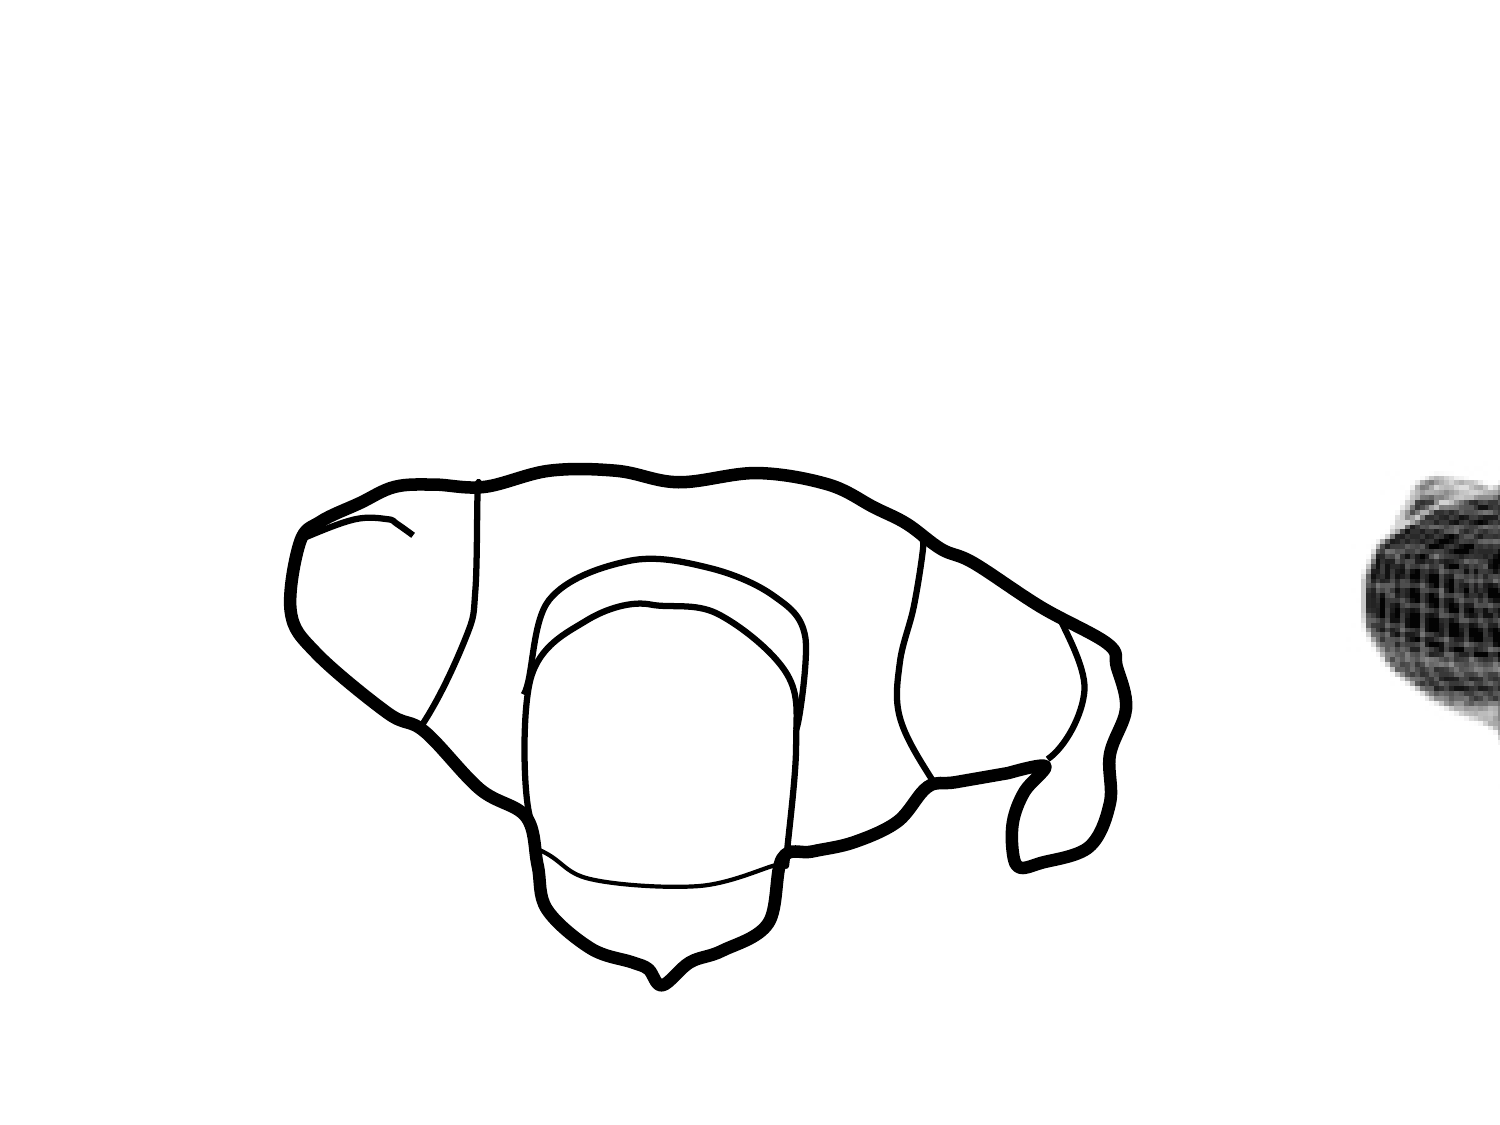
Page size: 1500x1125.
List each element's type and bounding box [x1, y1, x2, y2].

text_box [288, 466, 1129, 988]
text_box [783, 856, 789, 868]
picture [1259, 56, 1500, 1121]
